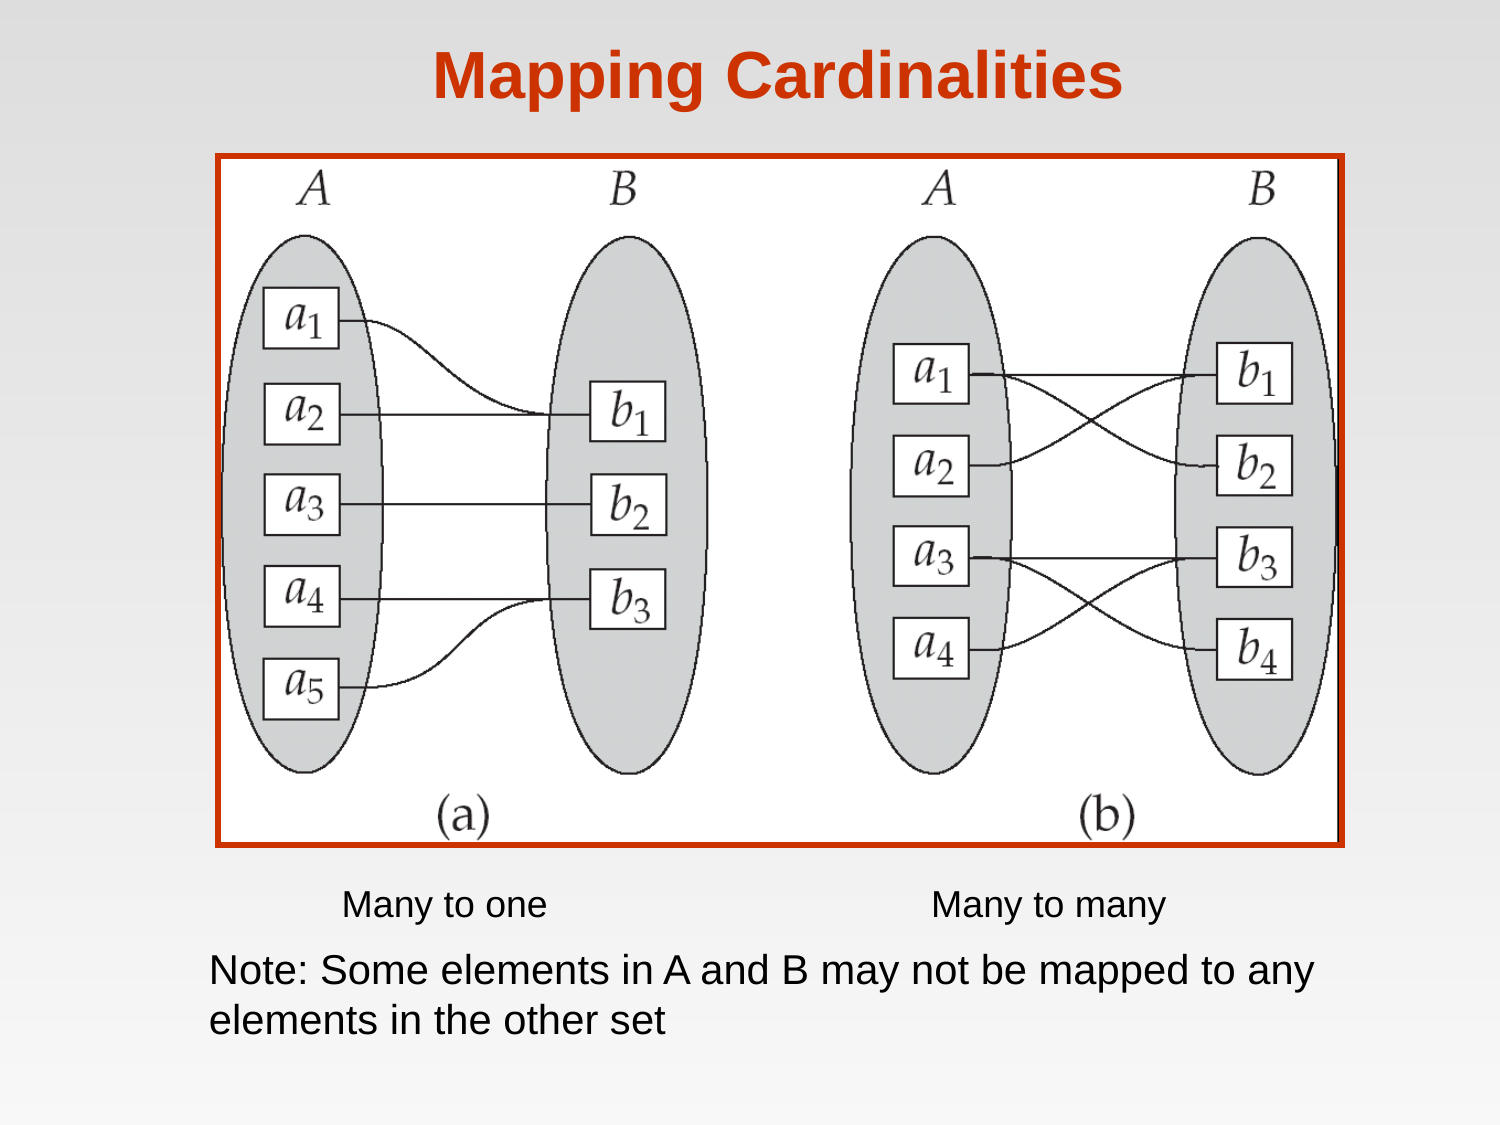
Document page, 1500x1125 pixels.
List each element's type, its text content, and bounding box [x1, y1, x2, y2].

title Mapping Cardinalities [125, 18, 1452, 120]
picture [220, 158, 1340, 843]
text_box Many to many [916, 872, 1182, 933]
text_box Many to one [326, 872, 563, 933]
text_box Note: Some elements in A and B may not be mapped to any elements in the other set [194, 935, 1342, 1051]
